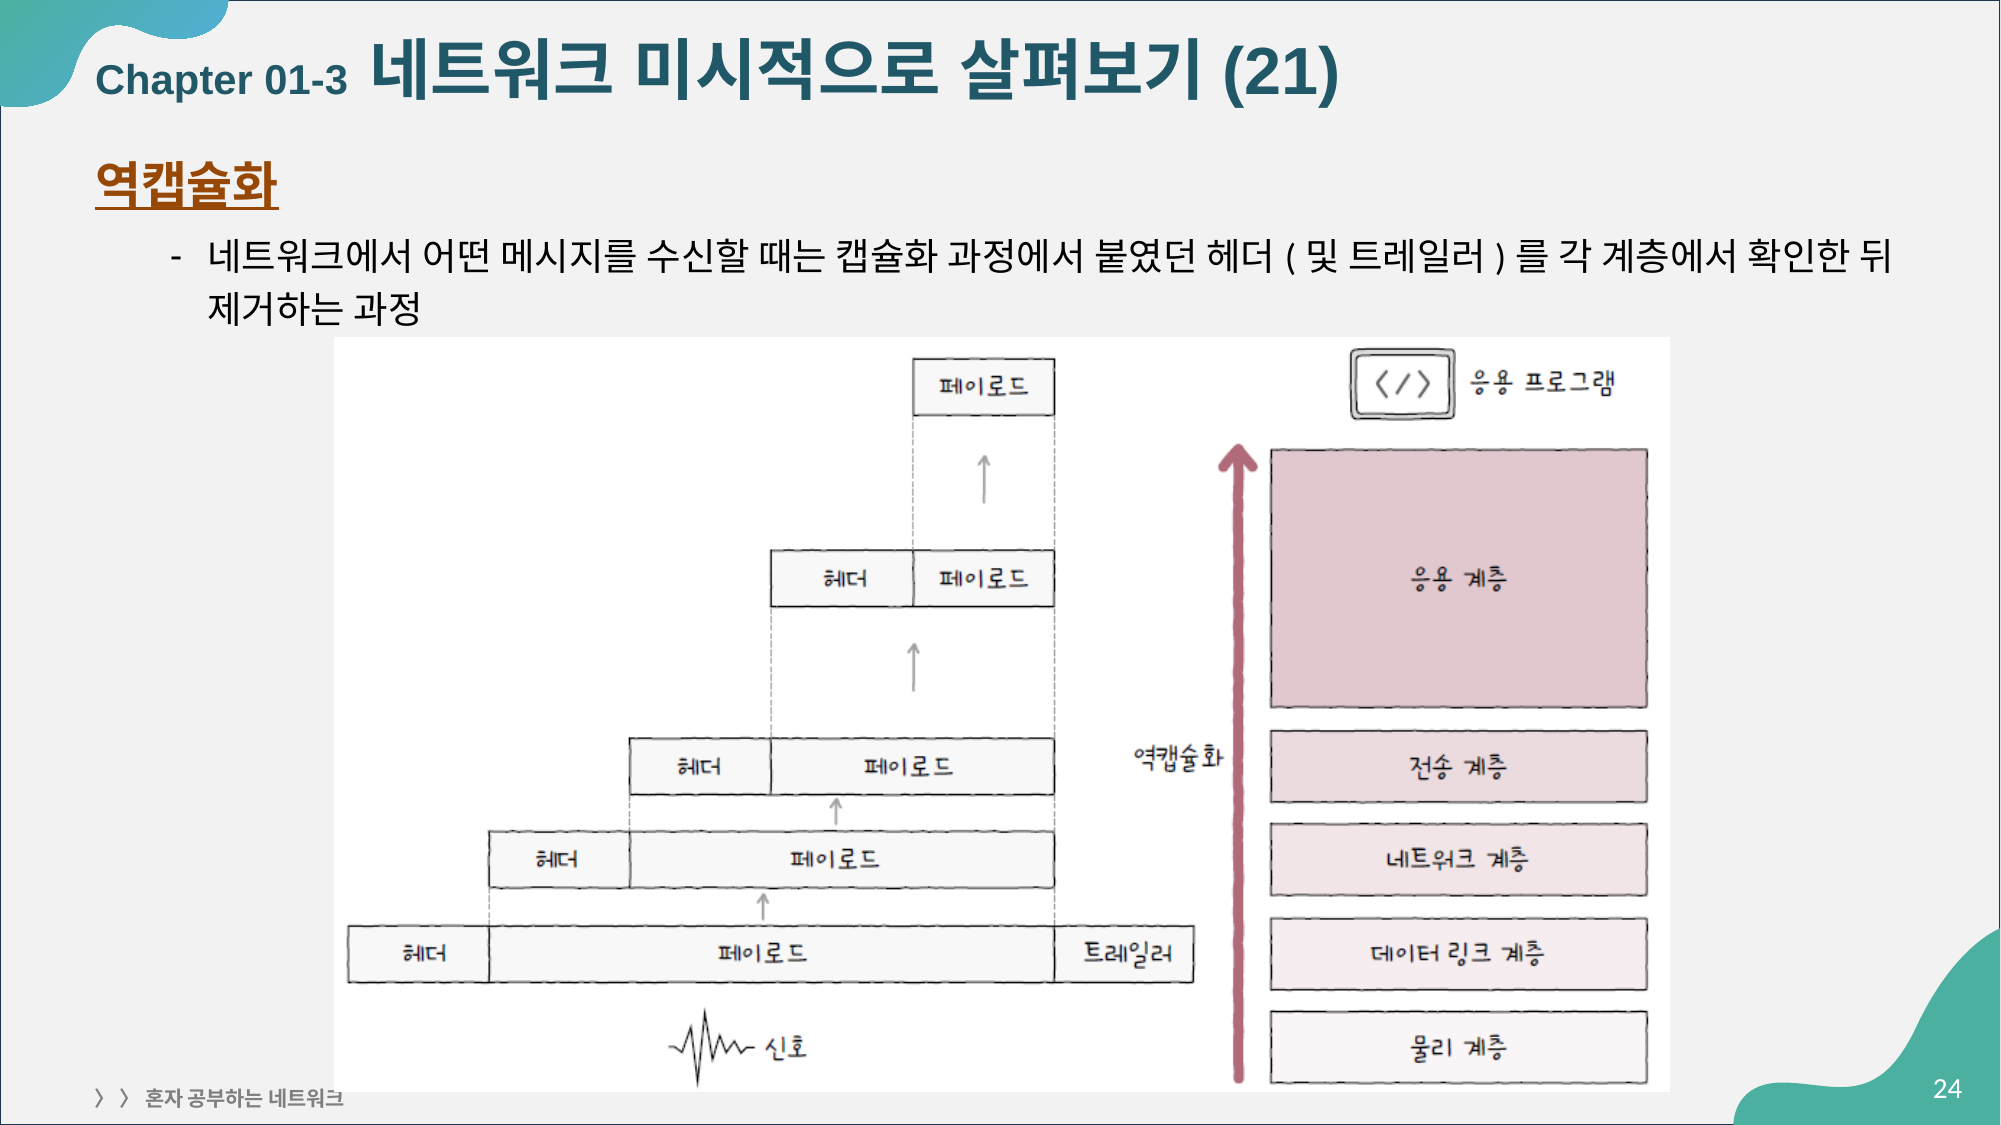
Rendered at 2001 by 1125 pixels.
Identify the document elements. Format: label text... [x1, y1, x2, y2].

title Chapter 01-3 네트워크 미시적으로 살펴보기(21) [79, 17, 1931, 128]
footer 〉 〉 혼자 공부하는 네트워크 [79, 1078, 755, 1114]
list 역캡슐화 네트워크에서 어떤 메시지를 수신할 때는 캡슐화 과정에서 붙였던 헤더(및 트레일러)를 각 계층에서 확인한 뒤 제거하는 과정 [79, 133, 1931, 1035]
picture [334, 337, 1670, 1092]
slide_number ‹#› [1917, 1061, 1984, 1122]
